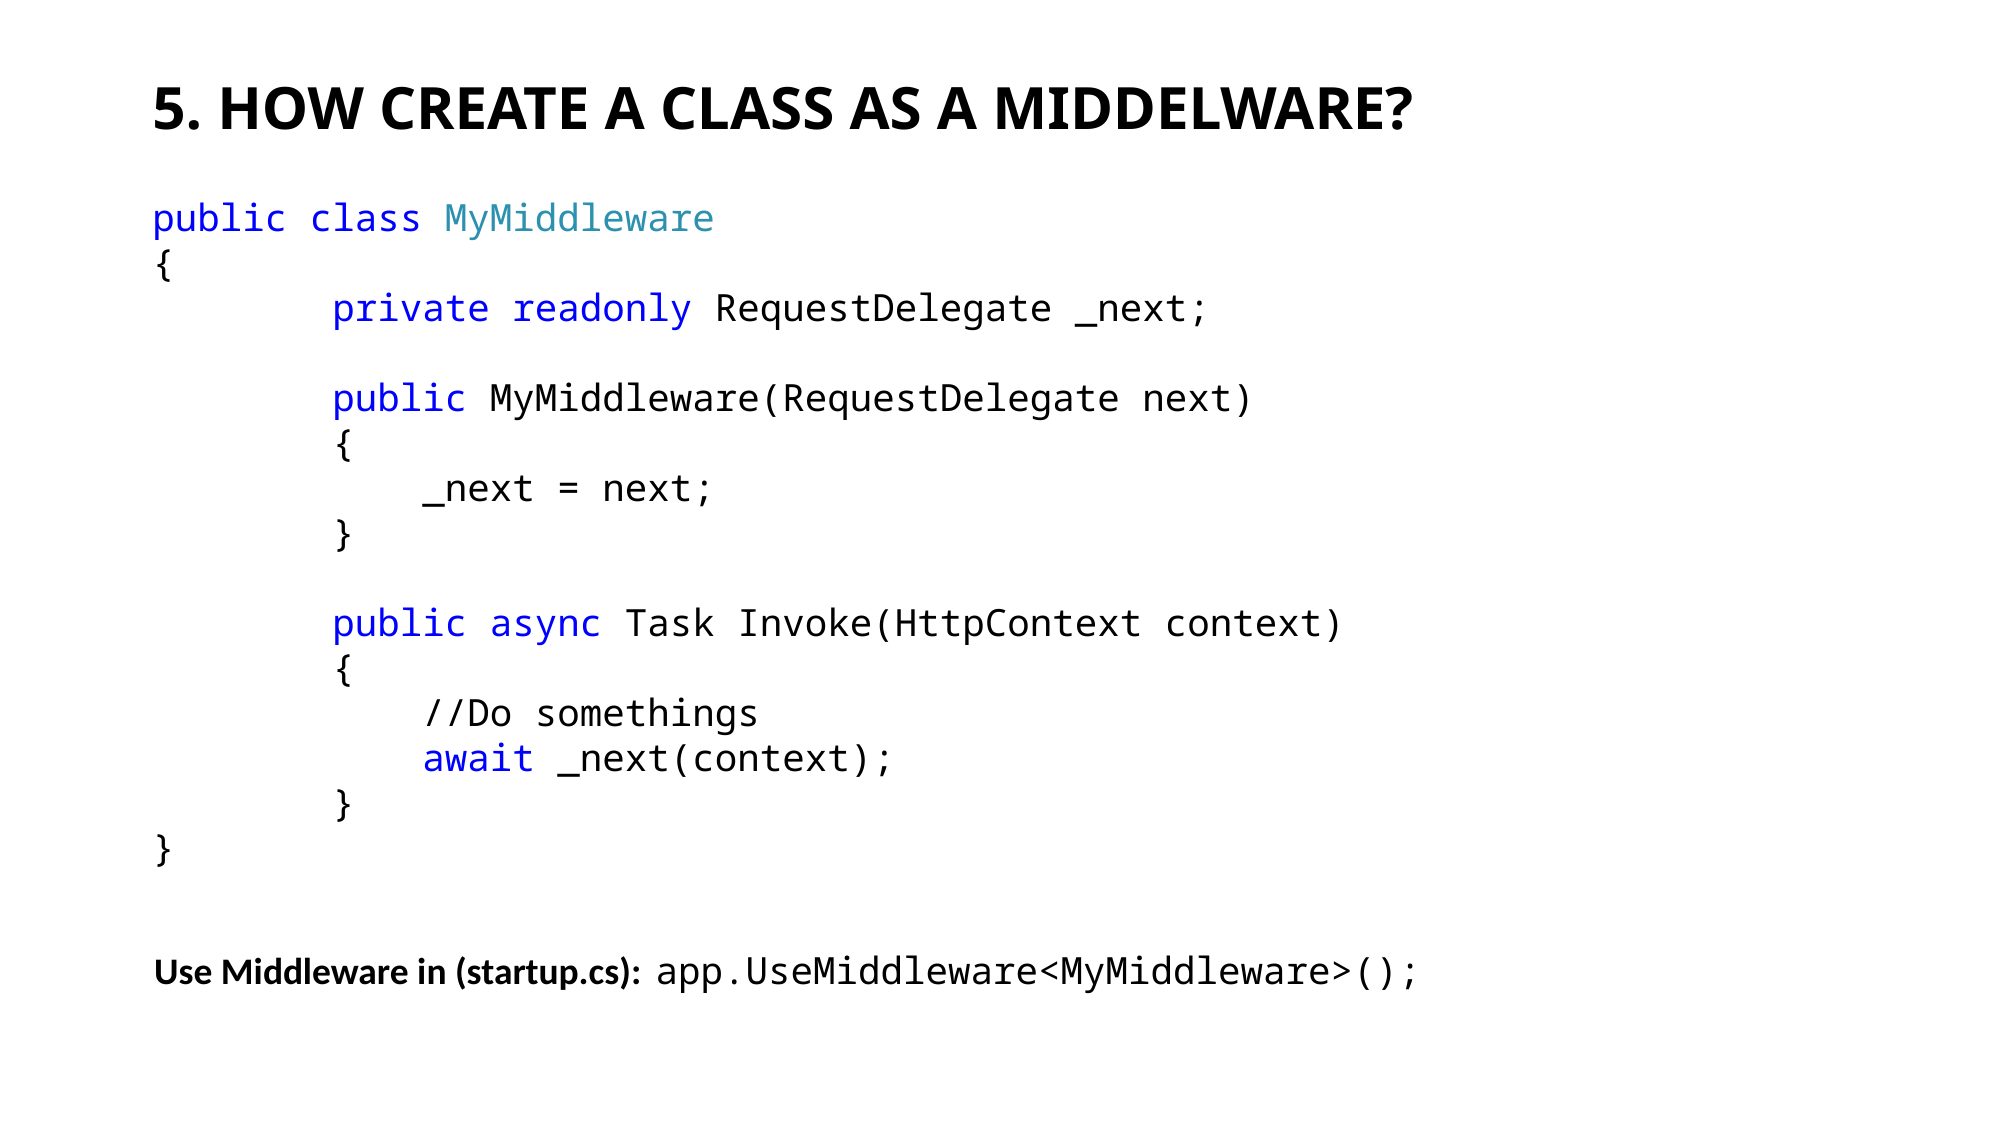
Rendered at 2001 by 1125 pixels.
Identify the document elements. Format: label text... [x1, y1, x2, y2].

title 5. HOW CREATE A CLASS AS A MIDDELWARE? [137, 59, 1813, 163]
text_box Use Middleware in (startup.cs): [139, 940, 640, 1000]
text_box app.UseMiddleware<MyMiddleware>(); [640, 940, 1436, 1000]
text_box public class MyMiddleware { private readonly RequestDelegate _next; public MyMiddleware(RequestDelegate next) { _next = next; } public async Task Invoke(HttpContext context) { //Do somethings await _next(context); } } [137, 186, 1939, 877]
